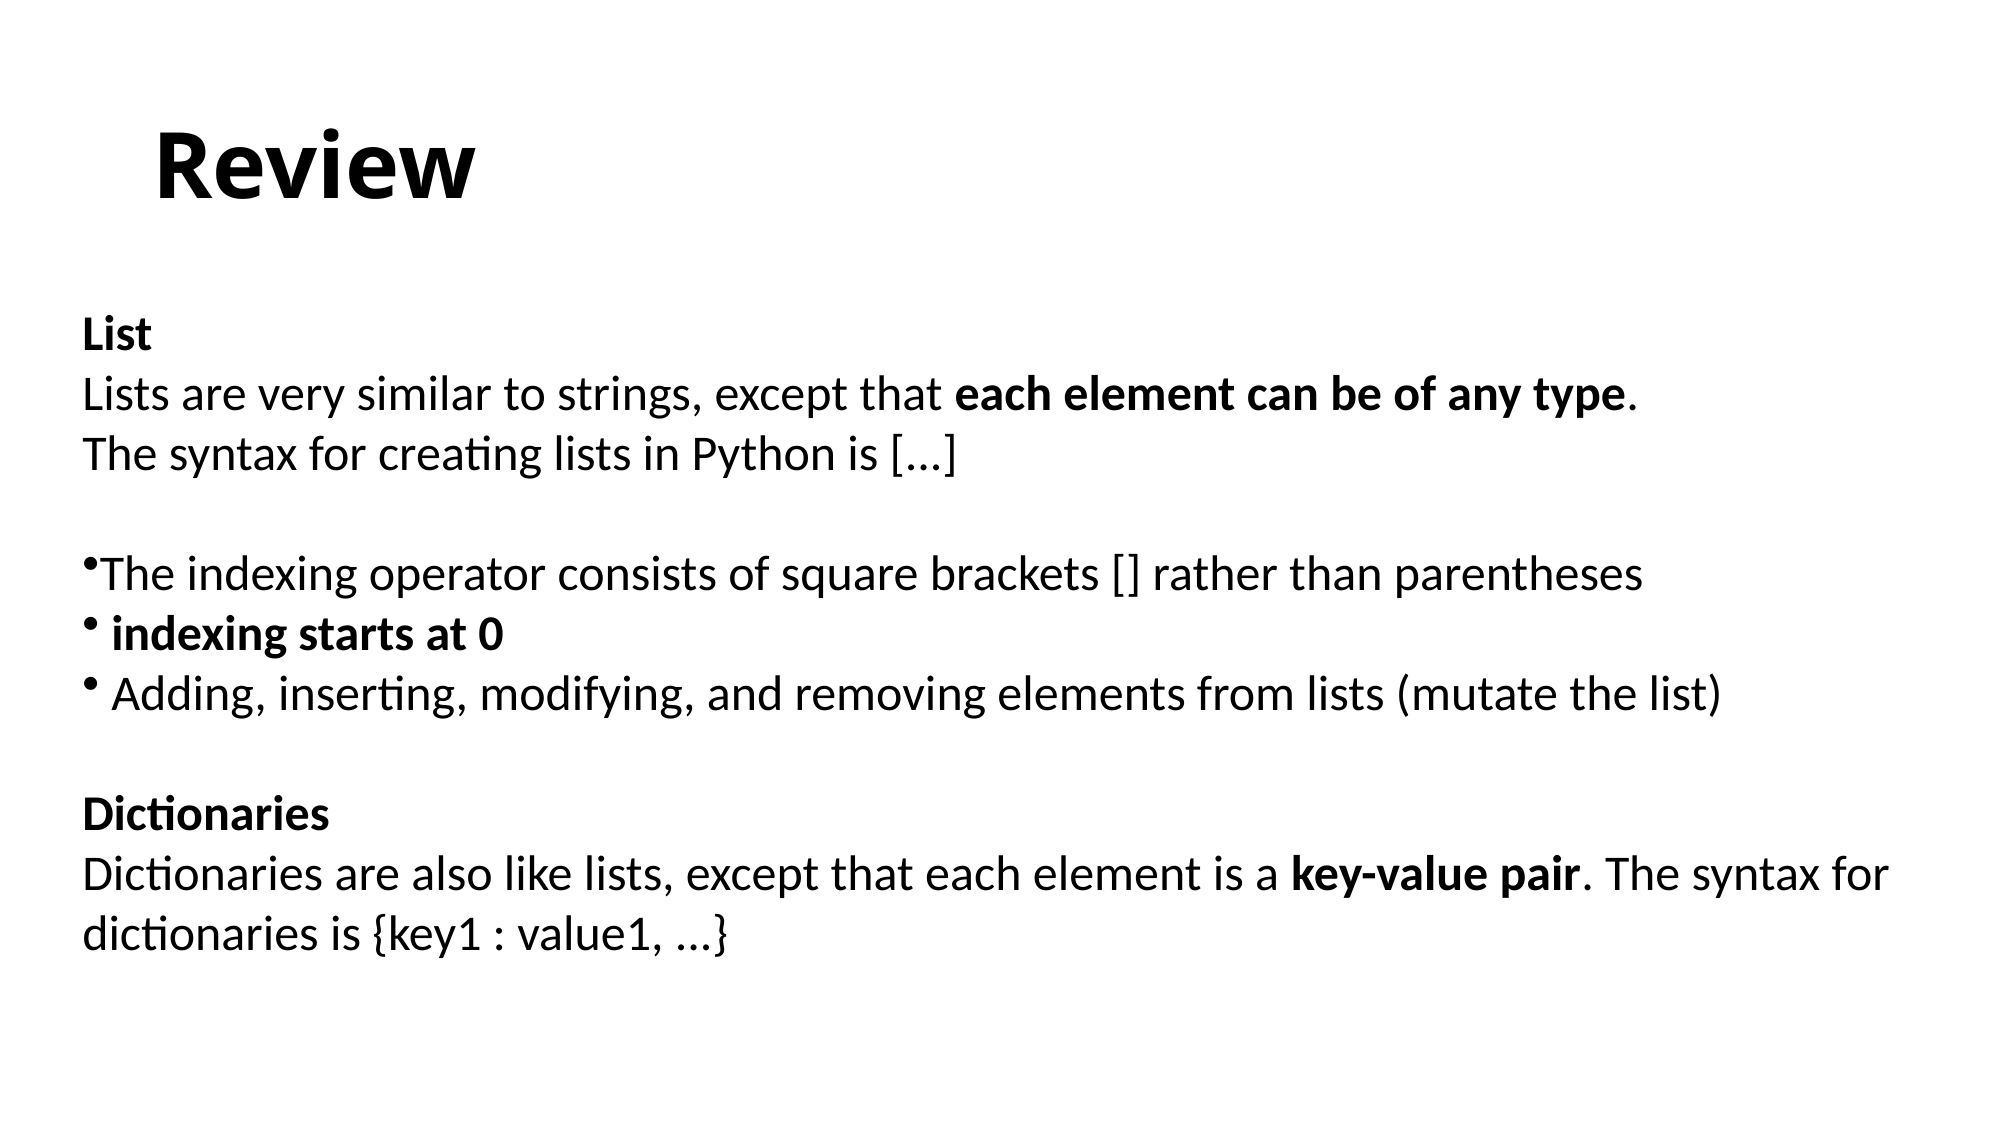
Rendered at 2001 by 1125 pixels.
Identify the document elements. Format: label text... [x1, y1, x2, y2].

text_box List Lists are very similar to strings, except that each element can be of any type. The syntax for creating lists in Python is [...] The indexing operator consists of square brackets [] rather than parentheses indexing starts at 0 Adding, inserting, modifying, and removing elements from lists (mutate the list) Dictionaries Dictionaries are also like lists, except that each element is a key-value pair. The syntax for dictionaries is {key1 : value1, ...} [67, 292, 2000, 968]
title Review [137, 59, 1863, 278]
